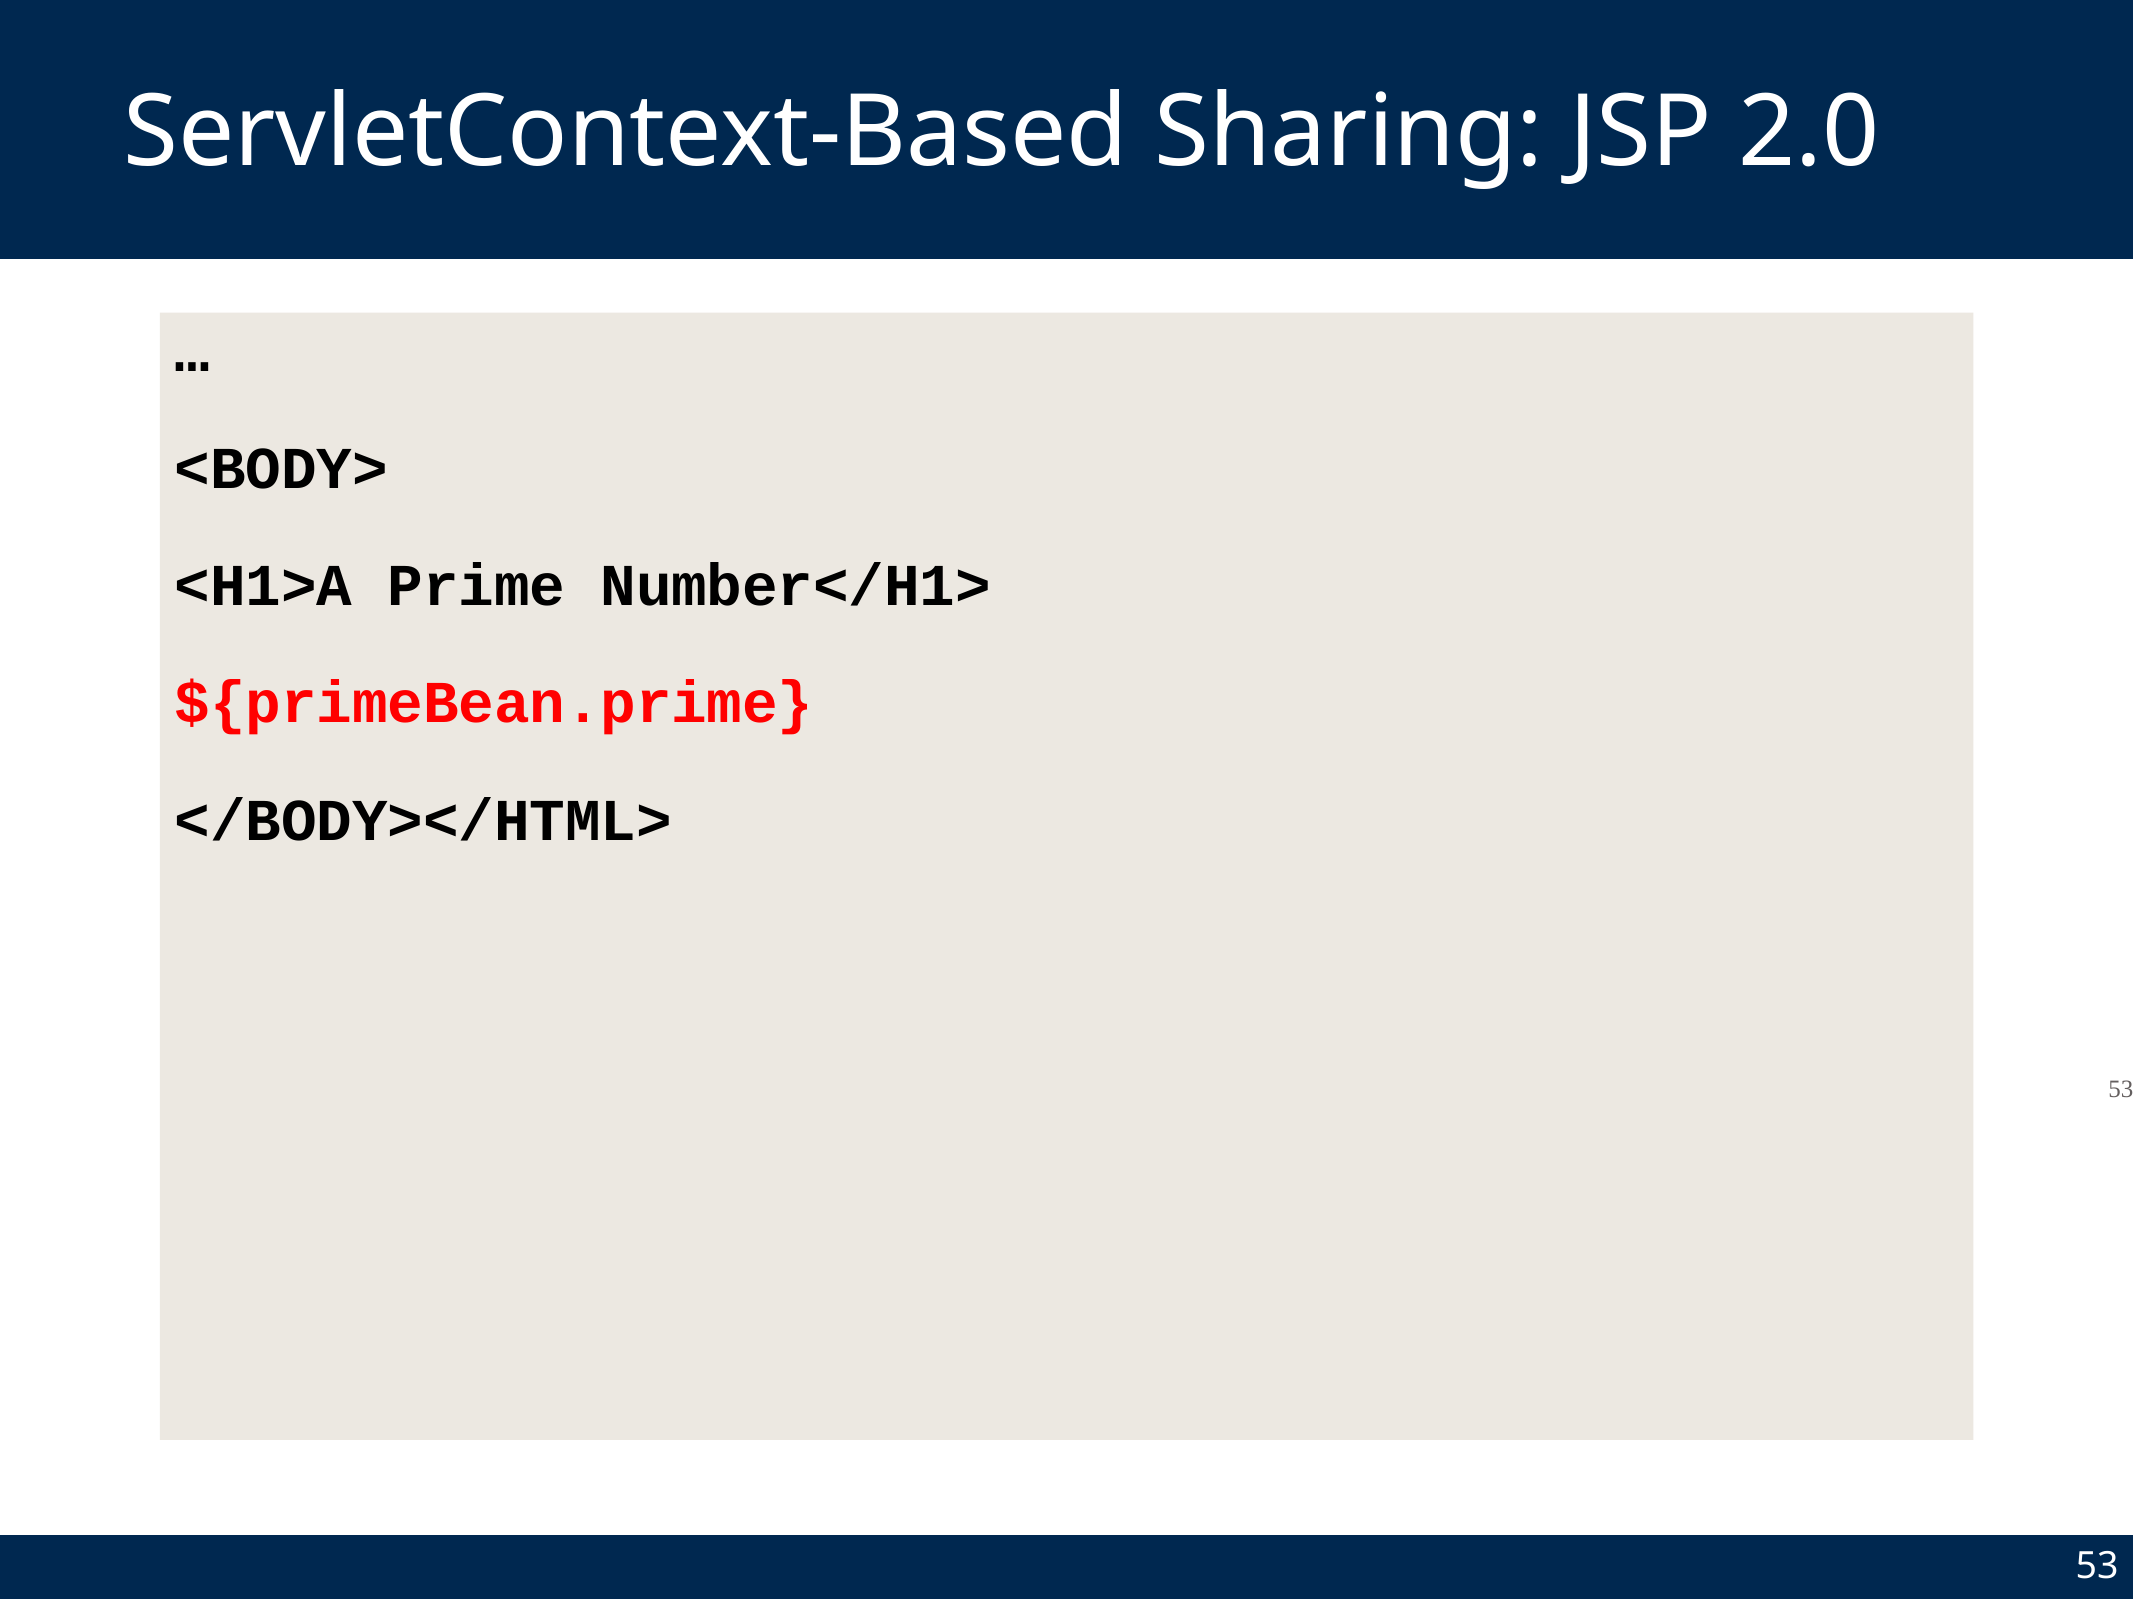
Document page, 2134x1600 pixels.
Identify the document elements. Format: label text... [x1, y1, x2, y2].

list … <BODY> <H1>A Prime Number</H1> ${primeBean.prime} </BODY></HTML> [159, 312, 1974, 1440]
slide_number 53 [2008, 1042, 2134, 1103]
title ServletContext-Based Sharing: JSP 2.0 [108, 0, 2131, 267]
